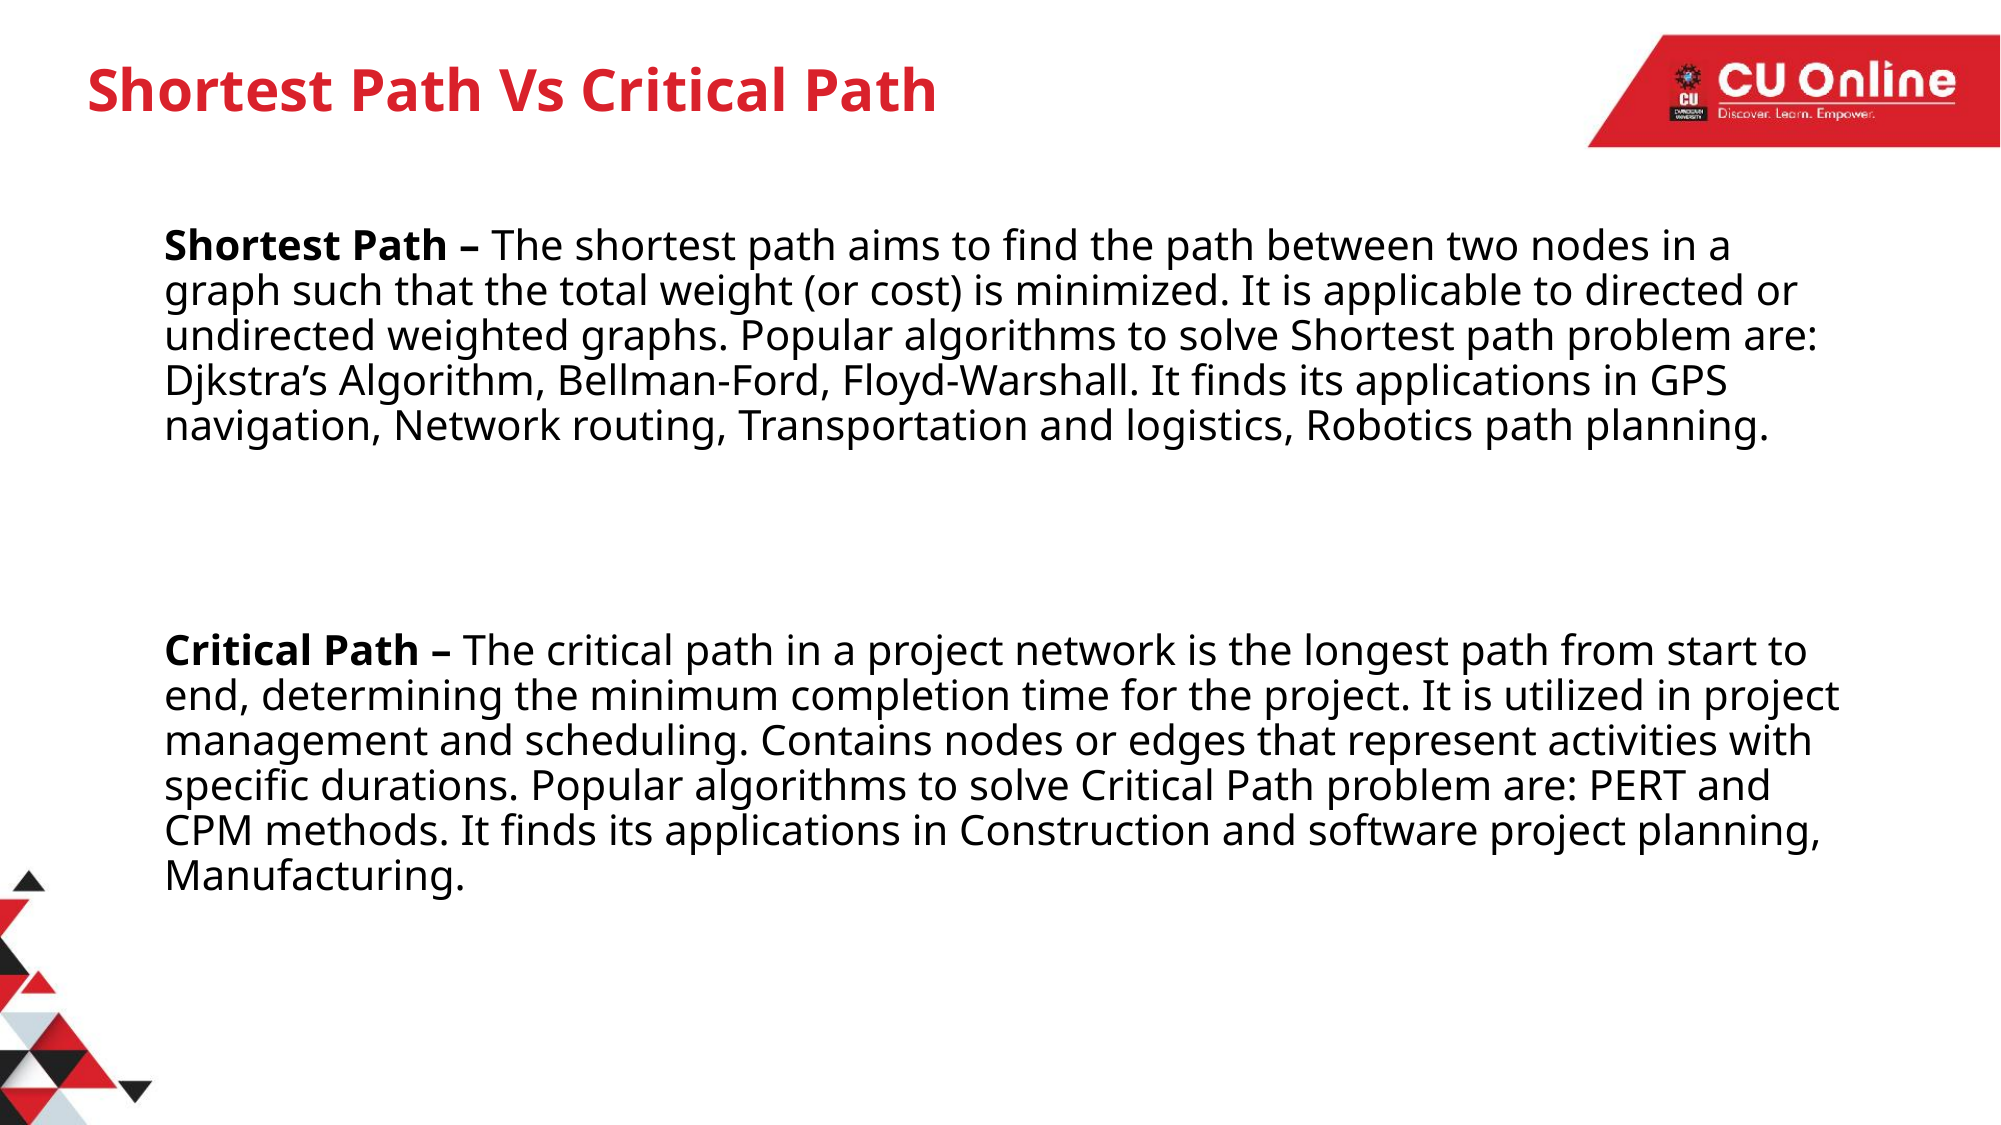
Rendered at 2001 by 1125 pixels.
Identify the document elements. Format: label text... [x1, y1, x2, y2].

text_box Shortest Path – The shortest path aims to find the path between two nodes in a graph such that the total weight (or cost) is minimized. It is applicable to directed or undirected weighted graphs. Popular algorithms to solve Shortest path problem are: Djkstra’s Algorithm, Bellman-Ford, Floyd-Warshall. It finds its applications in GPS navigation, Network routing, Transportation and logistics, Robotics path planning. Critical Path – The critical path in a project network is the longest path from start to end, determining the minimum completion time for the project. It is utilized in project management and scheduling. Contains nodes or edges that represent activities with specific durations. Popular algorithms to solve Critical Path problem are: PERT and CPM methods. It finds its applications in Construction and software project planning, Manufacturing. [149, 216, 1860, 1031]
picture [0, 0, 2001, 1125]
title Shortest Path Vs Critical Path [71, 35, 1797, 149]
